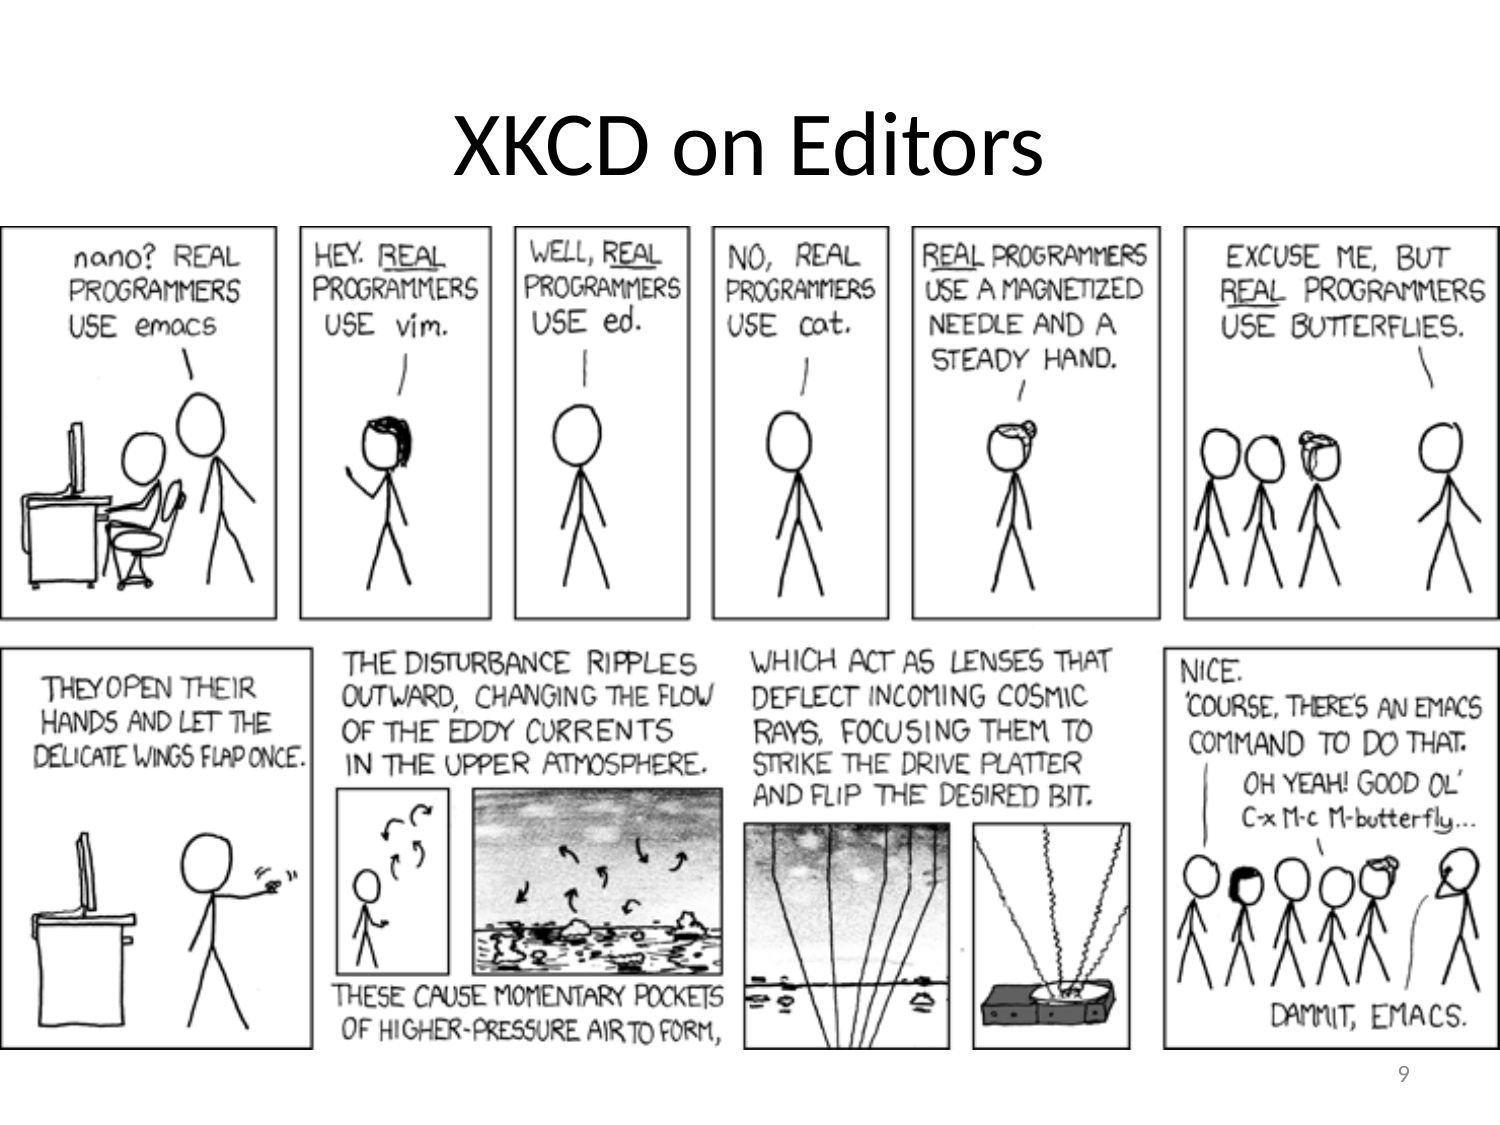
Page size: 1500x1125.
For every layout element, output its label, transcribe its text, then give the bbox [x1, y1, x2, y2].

picture [0, 226, 1500, 1051]
title XKCD on Editors [75, 45, 1425, 225]
slide_number 9 [1074, 1058, 1425, 1103]
